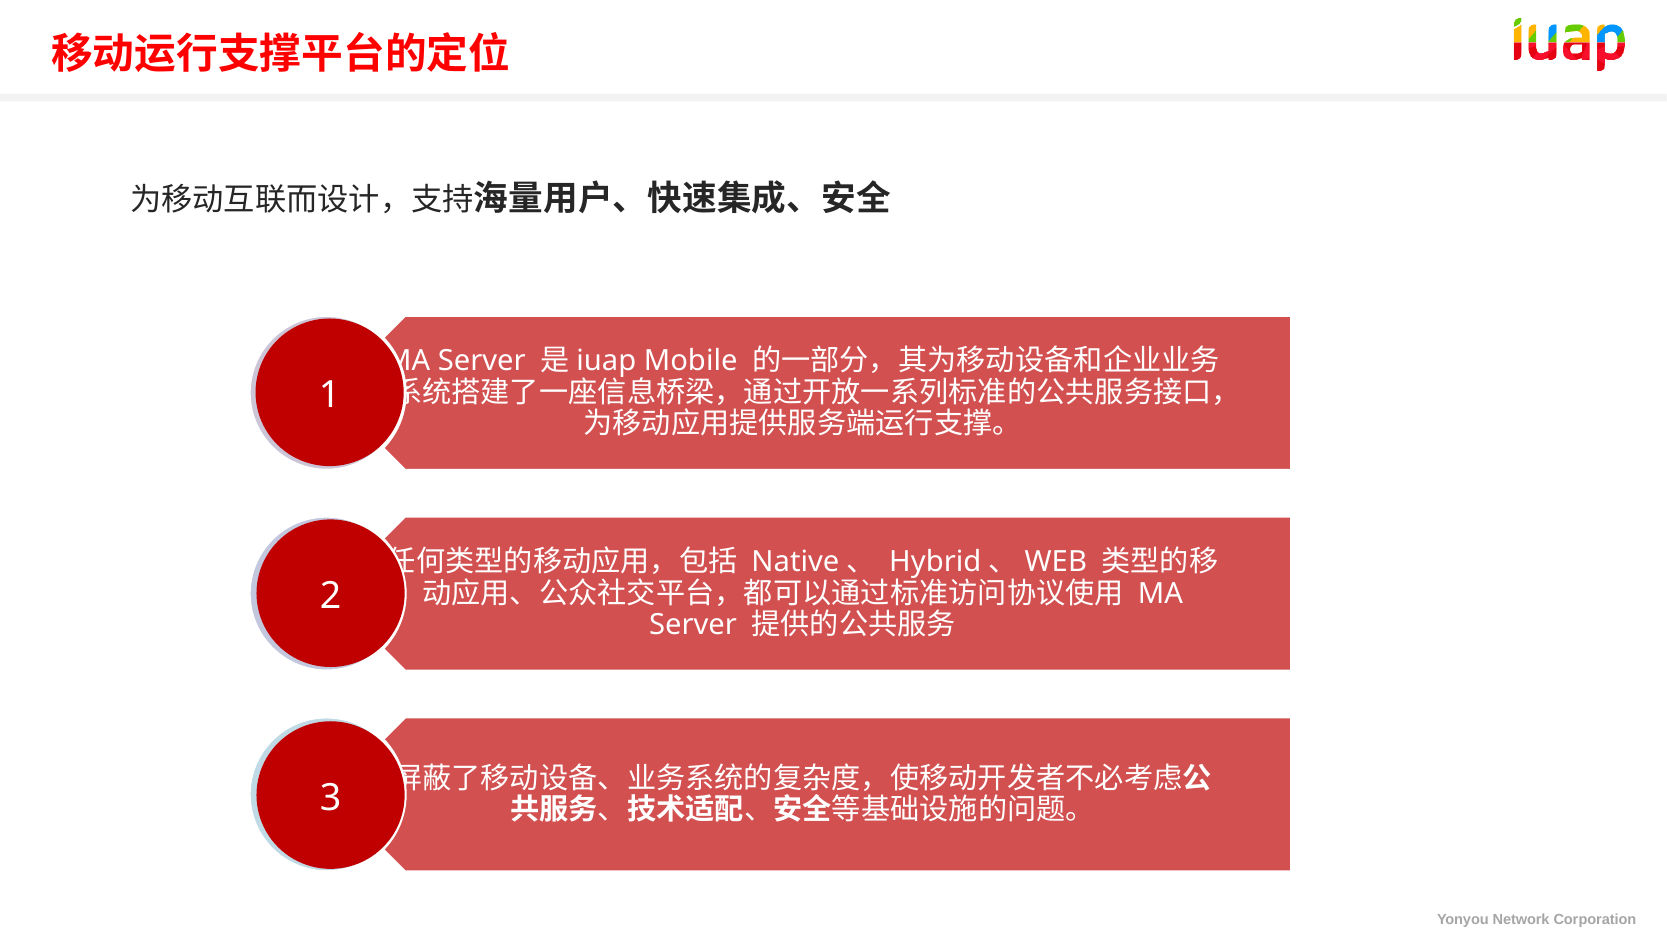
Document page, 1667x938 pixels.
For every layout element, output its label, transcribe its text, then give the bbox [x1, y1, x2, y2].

text_box 为移动互联而设计，支持海量用户、快速集成、安全 [115, 147, 1273, 225]
picture [1470, 0, 1667, 88]
text_box 移动运行支撑平台的定位 [0, 20, 1348, 98]
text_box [44, 314, 1497, 873]
